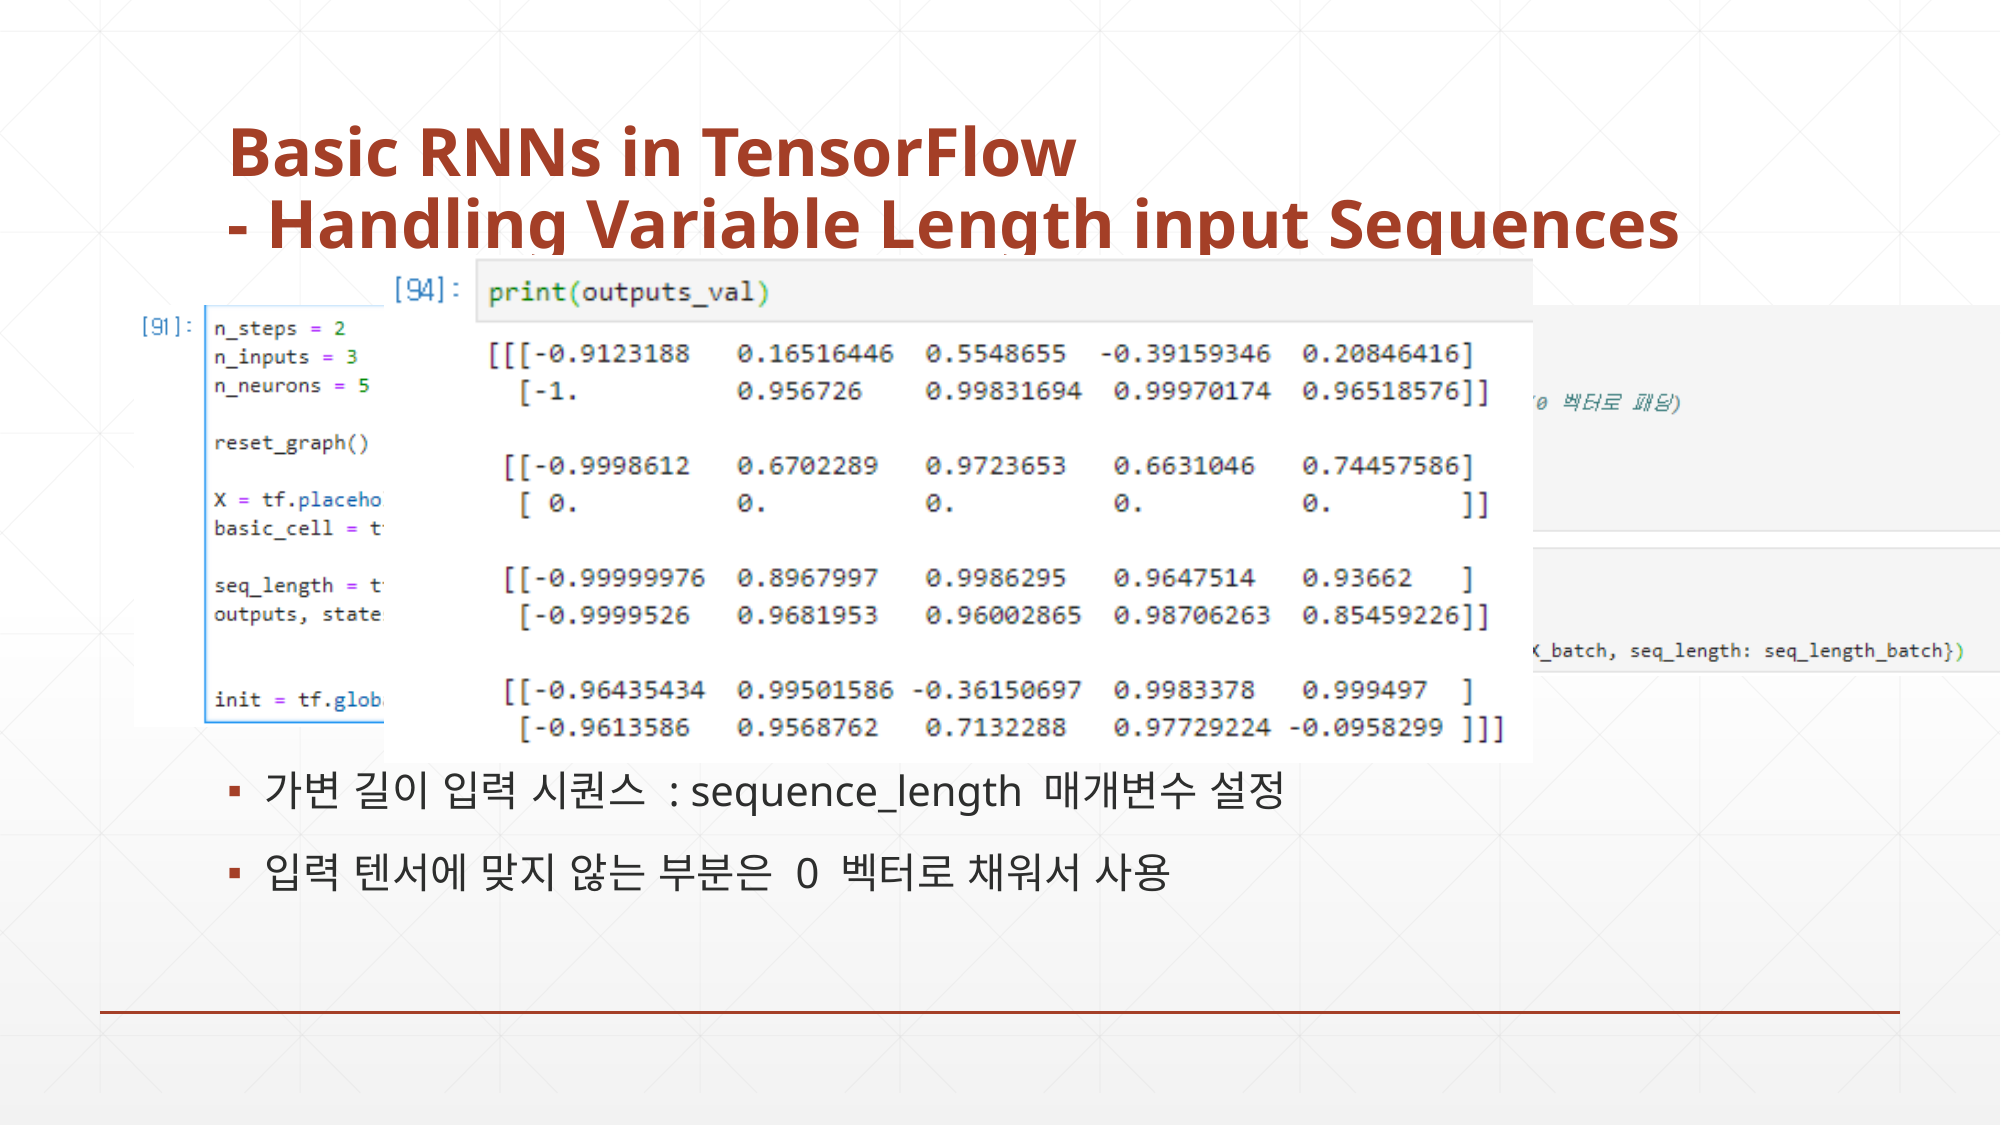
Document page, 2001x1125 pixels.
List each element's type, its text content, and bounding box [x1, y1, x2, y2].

list 가변 길이 입력 시퀀스 : sequence_length 매개변수 설정 입력 텐서에 맞지 않는 부분은 0 벡터로 채워서 사용 [212, 762, 1788, 1043]
title Basic RNNs in TensorFlow - Handling Variable Length input Sequences [212, 82, 1788, 271]
picture [134, 255, 2000, 763]
